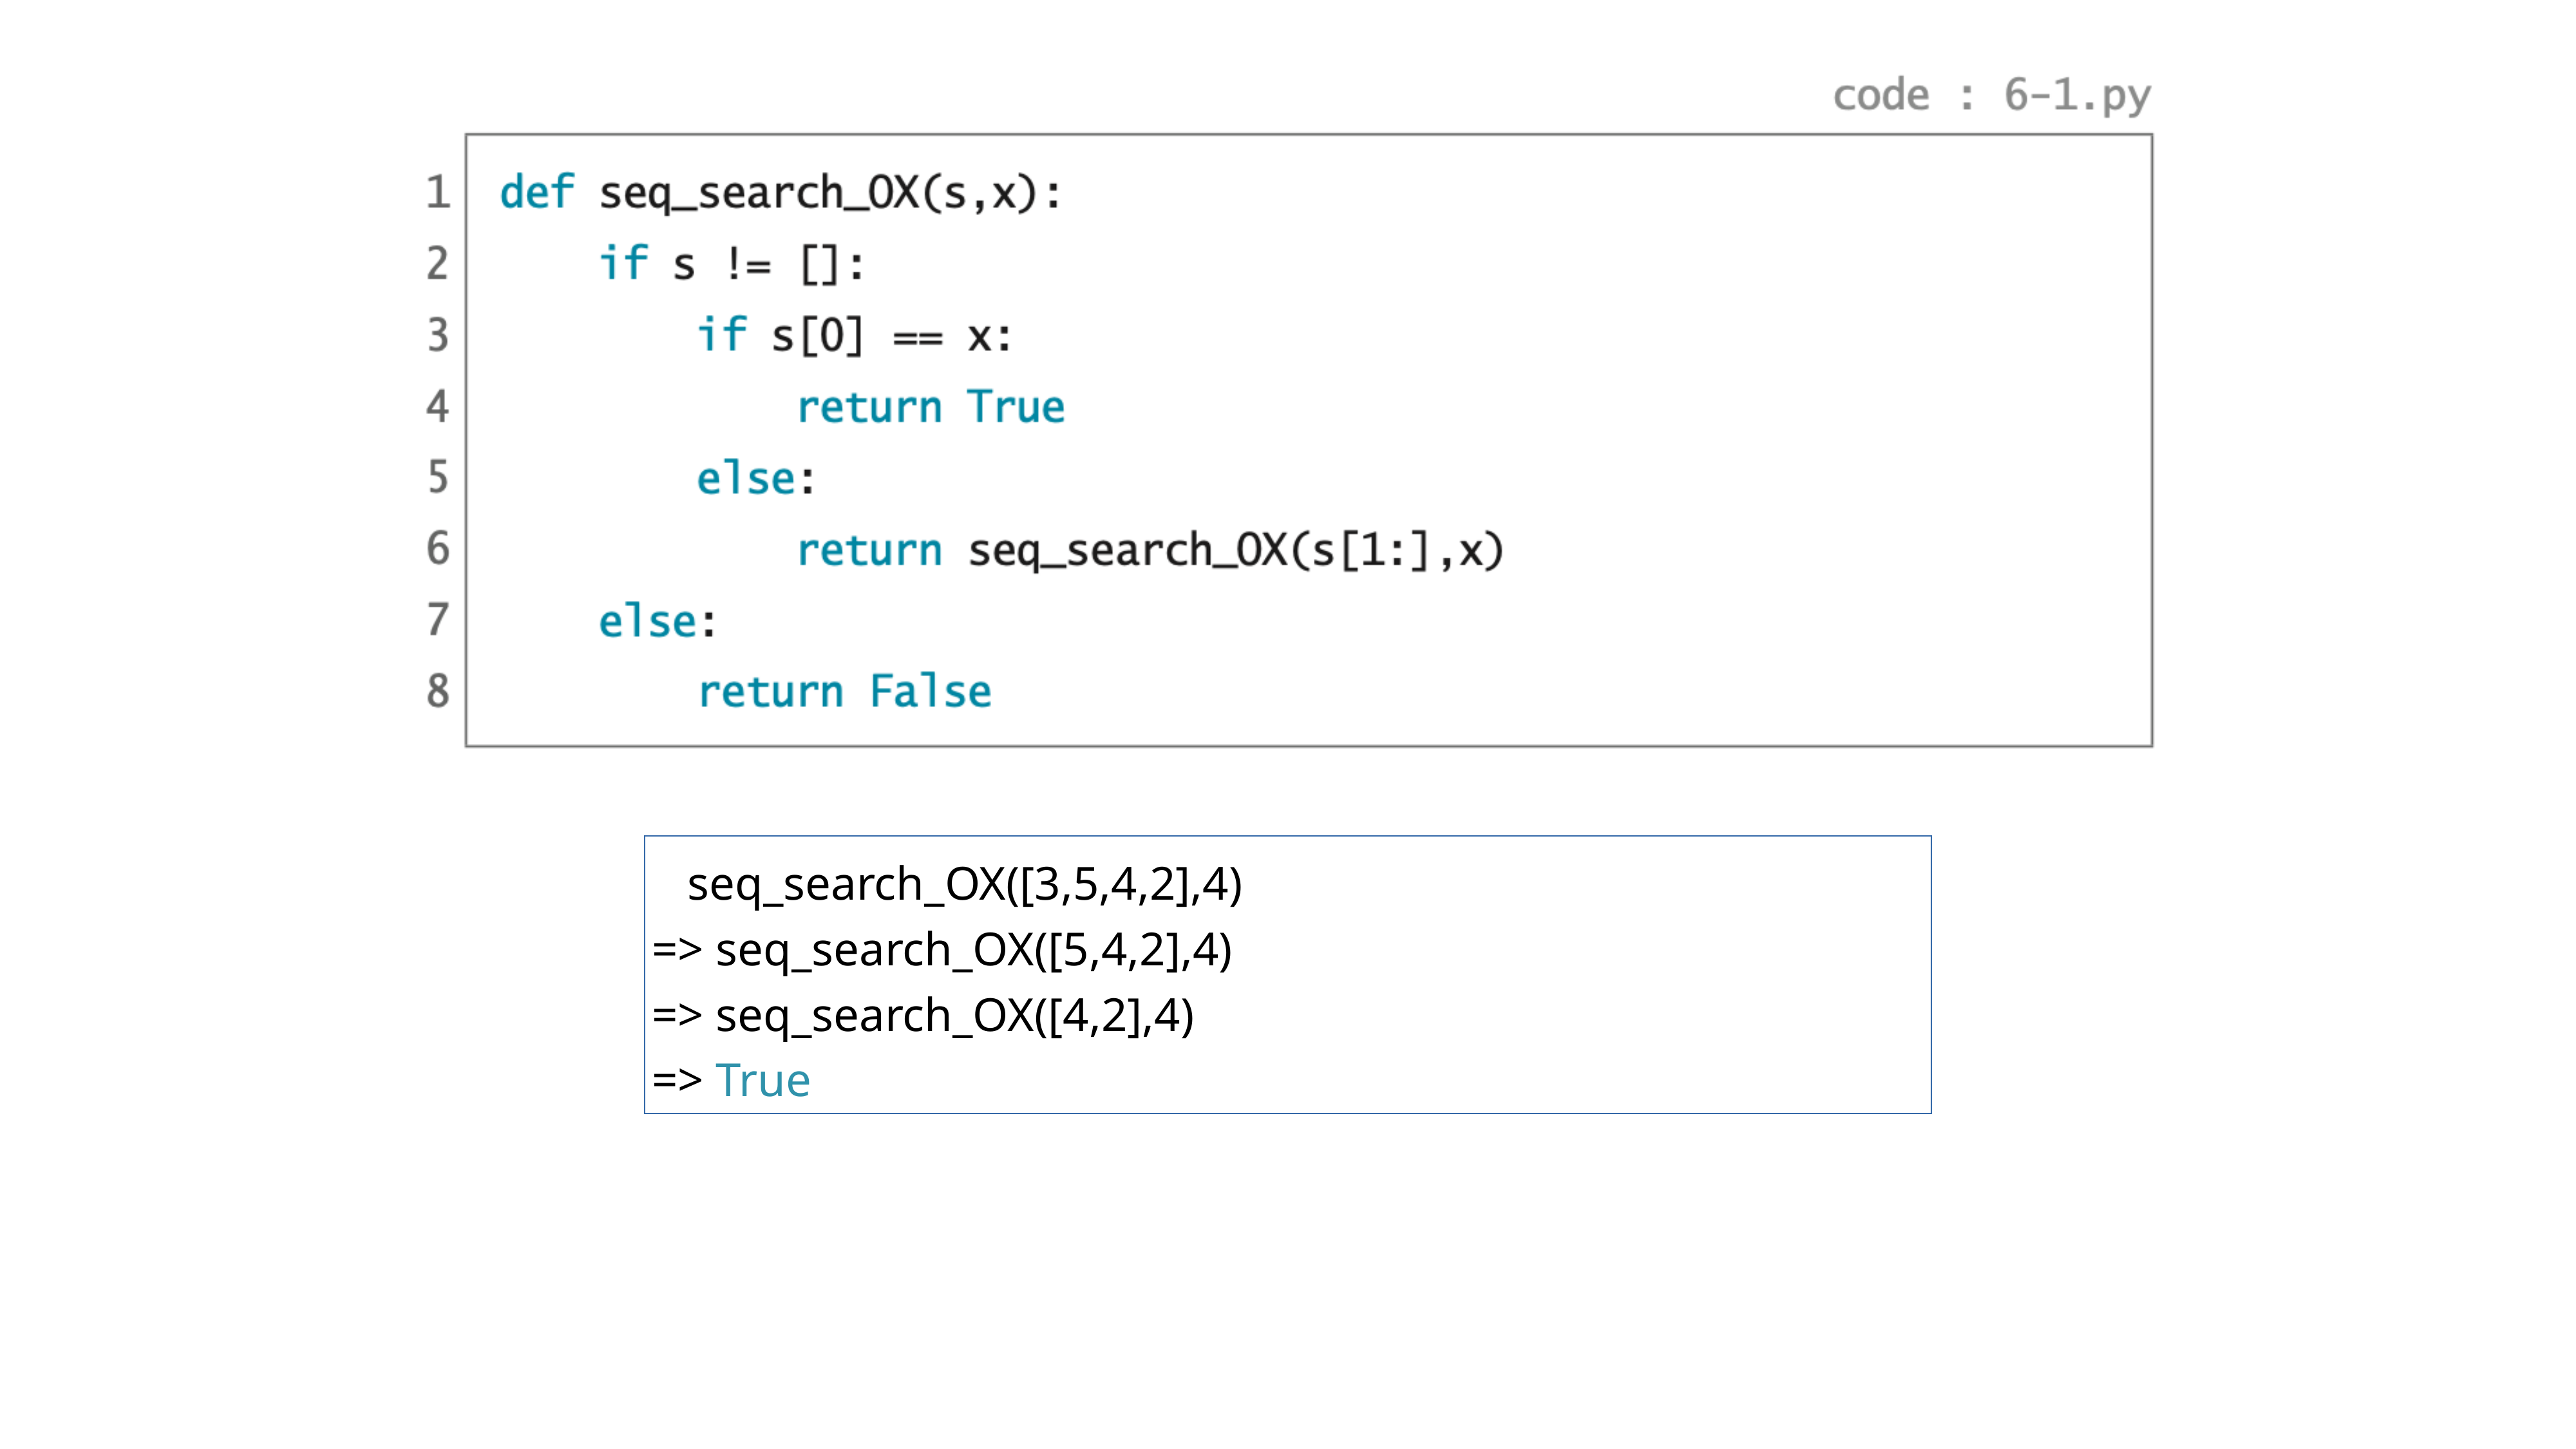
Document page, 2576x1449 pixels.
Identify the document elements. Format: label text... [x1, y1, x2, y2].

text_box seq_search_OX([3,5,4,2],4) => seq_search_OX([5,4,2],4) => seq_search_OX([4,2],4) => True [644, 835, 1932, 1113]
picture [405, 66, 2171, 764]
